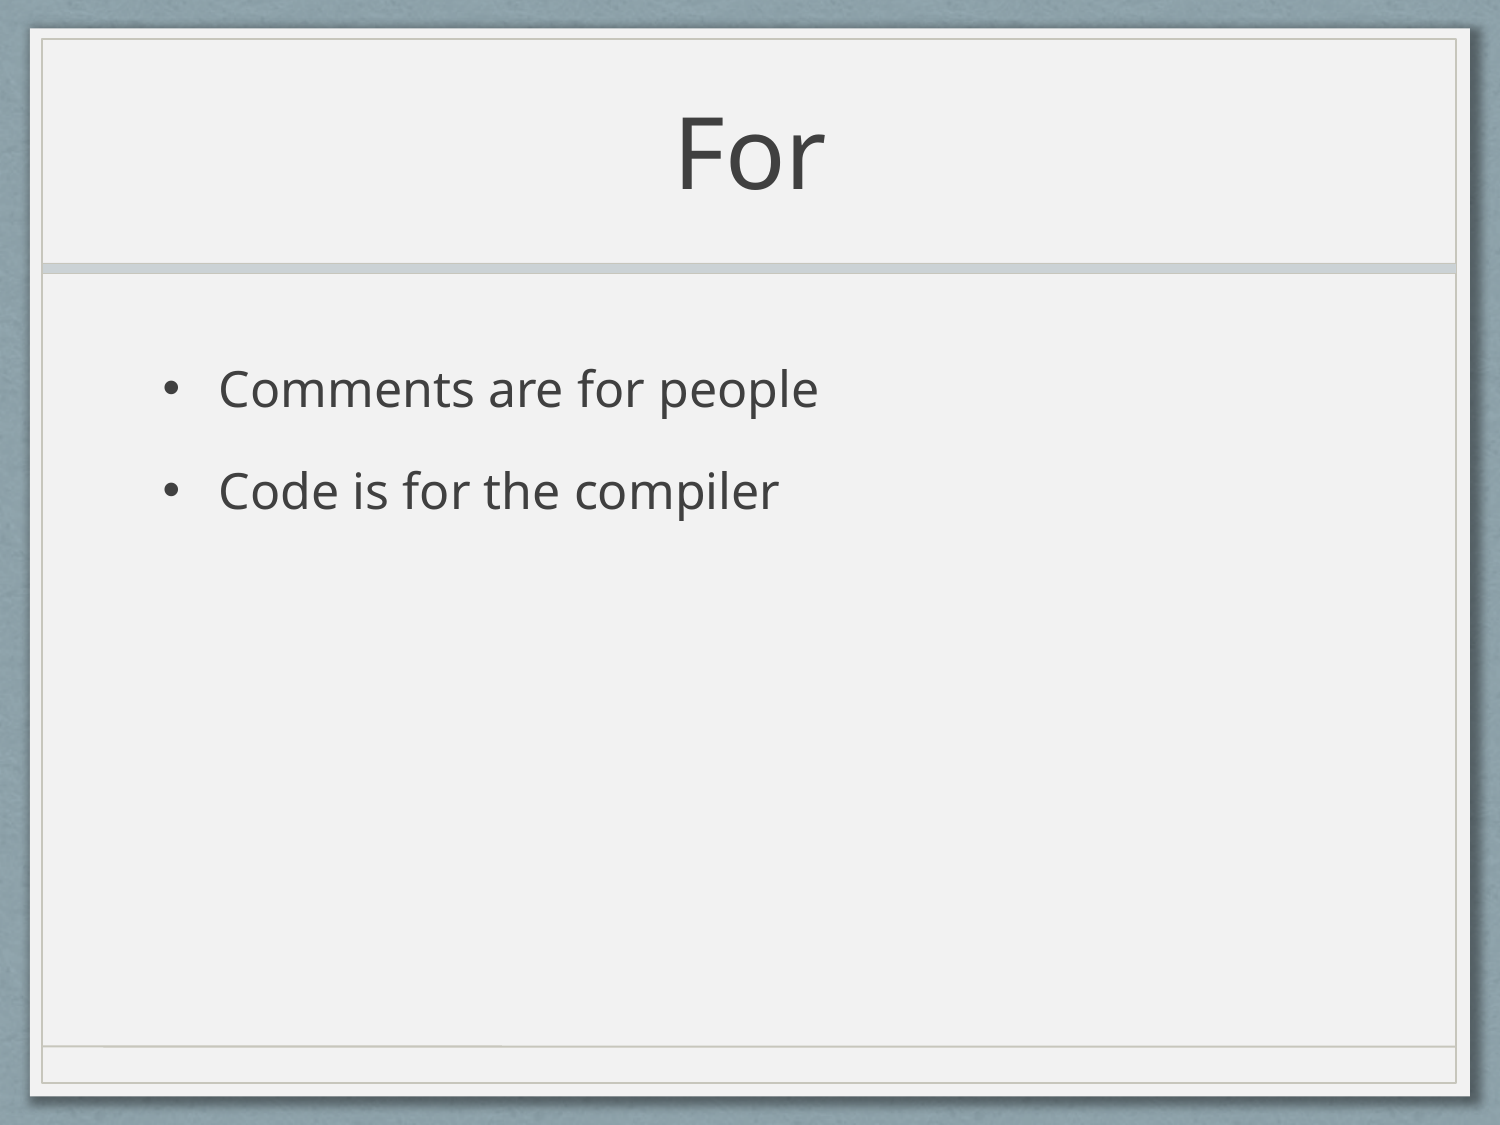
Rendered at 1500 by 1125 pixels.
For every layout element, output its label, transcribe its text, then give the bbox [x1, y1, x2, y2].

title For [147, 40, 1353, 260]
list Comments are for people Code is for the compiler [147, 350, 1353, 995]
